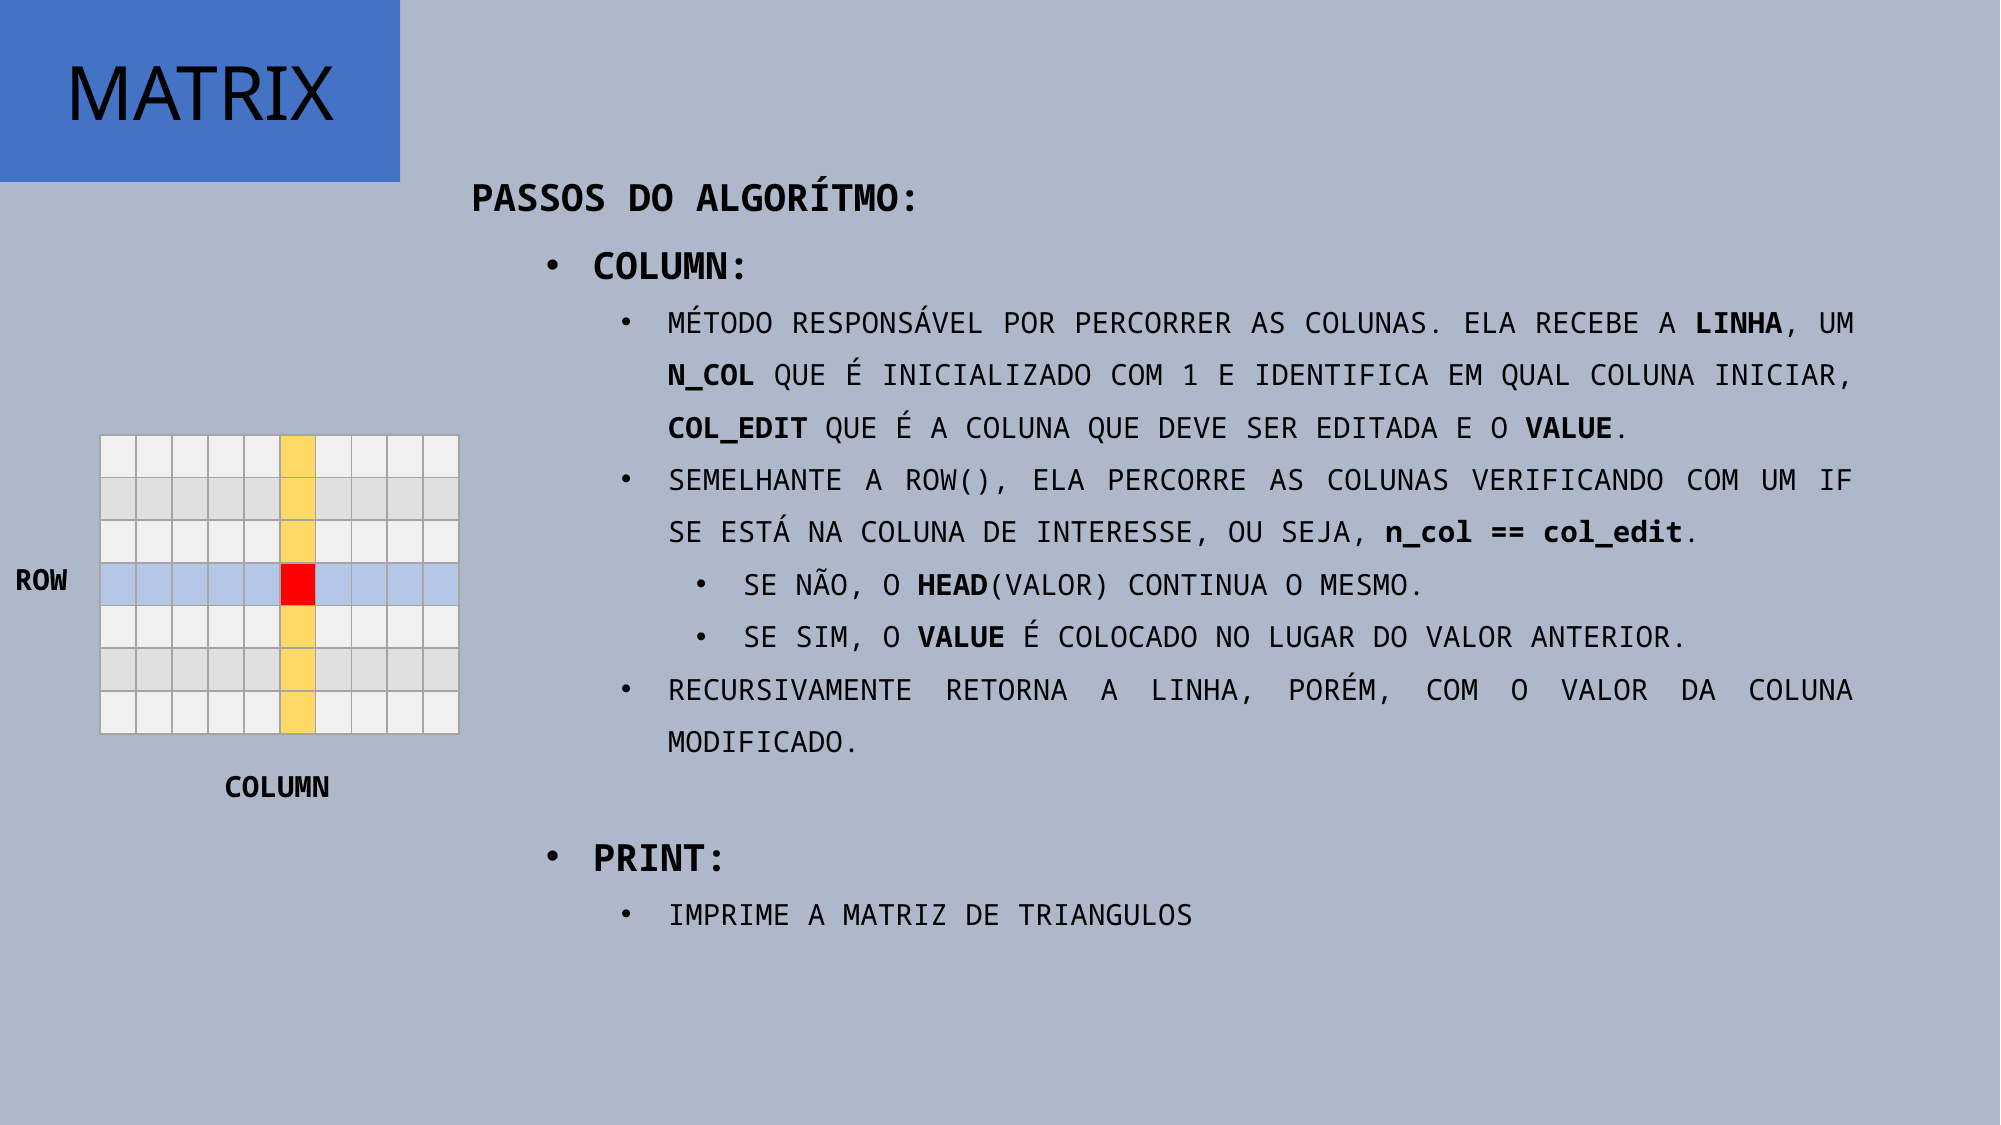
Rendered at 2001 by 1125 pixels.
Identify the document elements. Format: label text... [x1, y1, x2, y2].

table_cell [245, 564, 279, 605]
table_cell [209, 521, 243, 562]
text_box MATRIX [51, 38, 350, 143]
table_cell [137, 606, 171, 647]
table_cell [173, 478, 207, 519]
table_header [352, 436, 386, 477]
text_box COLUMN [209, 760, 349, 811]
table_cell [281, 649, 315, 690]
table_cell [173, 606, 207, 647]
table_cell [388, 521, 422, 562]
table_cell [316, 606, 351, 647]
table_cell [388, 692, 422, 733]
table_cell [101, 478, 135, 519]
text_box [0, 0, 401, 183]
table_cell [388, 478, 422, 519]
table_cell [137, 649, 171, 690]
table_cell [424, 564, 458, 605]
table_cell [424, 521, 458, 562]
table_cell [209, 564, 243, 605]
text_box PASSOS DO ALGORÍTMO: COLUMN: MÉTODO RESPONSÁVEL POR PERCORRER AS COLUNAS. ELA RECEBE A LINHA, UM N_COL QUE É INICIALIZADO COM 1 E IDENTIFICA EM QUAL COLUNA INICIAR, COL_EDIT QUE É A COLUNA QUE DEVE SER EDITADA E O VALUE. SEMELHANTE A ROW(), ELA PERCORRE AS COLUNAS VERIFICANDO COM UM IF SE ESTÁ NA COLUNA DE INTERESSE, OU SEJA, n_col == col_edit. SE NÃO, O HEAD(VALOR) CONTINUA O MESMO. SE SIM, O VALUE É COLOCADO NO LUGAR DO VALOR ANTERIOR. RECURSIVAMENTE RETORNA A LINHA, PORÉM, COM O VALOR DA COLUNA MODIFICADO. PRINT: IMPRIME A MATRIZ DE TRIANGULOS [456, 144, 1869, 1125]
text_box ROW [0, 553, 123, 604]
table_cell [316, 649, 351, 690]
table_cell [245, 649, 279, 690]
table_cell [316, 692, 351, 733]
table_header [101, 436, 135, 477]
table_cell [281, 478, 315, 519]
table_cell [352, 521, 386, 562]
table_cell [137, 564, 171, 605]
table_header [424, 436, 458, 477]
table_cell [101, 521, 135, 562]
table_cell [173, 521, 207, 562]
table_cell [281, 606, 315, 647]
table_cell [352, 692, 386, 733]
table_cell [316, 564, 351, 605]
table_cell [209, 649, 243, 690]
table_cell [352, 478, 386, 519]
table_cell [352, 564, 386, 605]
table_cell [137, 521, 171, 562]
table_header [281, 436, 315, 477]
table_cell [245, 606, 279, 647]
table_cell [388, 649, 422, 690]
table_cell [281, 521, 315, 562]
table_header [209, 436, 243, 477]
table_header [173, 436, 207, 477]
table_cell [209, 478, 243, 519]
table_cell [281, 564, 315, 605]
table_cell [388, 564, 422, 605]
table_header [137, 436, 171, 477]
table_cell [209, 692, 243, 733]
table_cell [352, 649, 386, 690]
table_cell [245, 692, 279, 733]
table_header [316, 436, 351, 477]
table_cell [209, 606, 243, 647]
table_cell [137, 692, 171, 733]
table_header [245, 436, 279, 477]
table_cell [101, 564, 135, 605]
table_cell [424, 649, 458, 690]
table_cell [101, 606, 135, 647]
table_cell [137, 478, 171, 519]
table_cell [352, 606, 386, 647]
table_cell [316, 521, 351, 562]
table_cell [101, 649, 135, 690]
table_cell [173, 649, 207, 690]
table_cell [424, 692, 458, 733]
table_cell [281, 692, 315, 733]
table_cell [316, 478, 351, 519]
table_cell [245, 521, 279, 562]
table_cell [173, 564, 207, 605]
table_cell [388, 606, 422, 647]
table_header [388, 436, 422, 477]
table_cell [173, 692, 207, 733]
table_cell [245, 478, 279, 519]
table_cell [101, 692, 135, 733]
table_cell [424, 478, 458, 519]
table_cell [424, 606, 458, 647]
